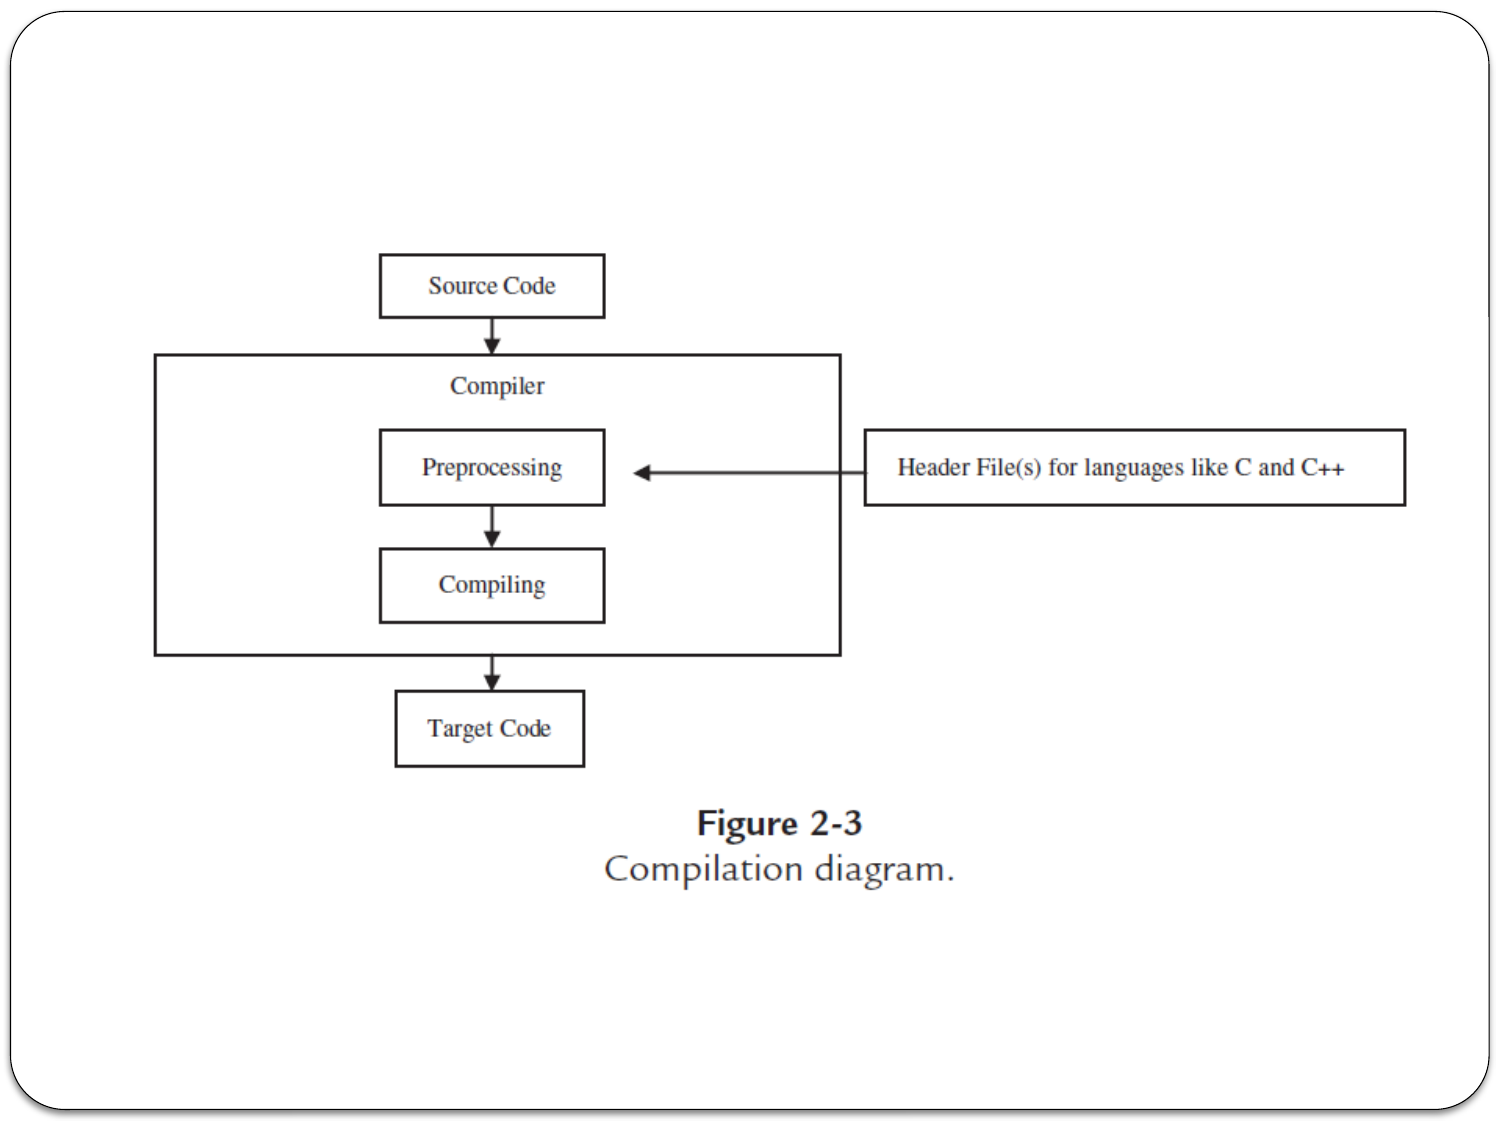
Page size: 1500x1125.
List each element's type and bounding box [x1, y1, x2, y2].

picture [93, 227, 1463, 898]
